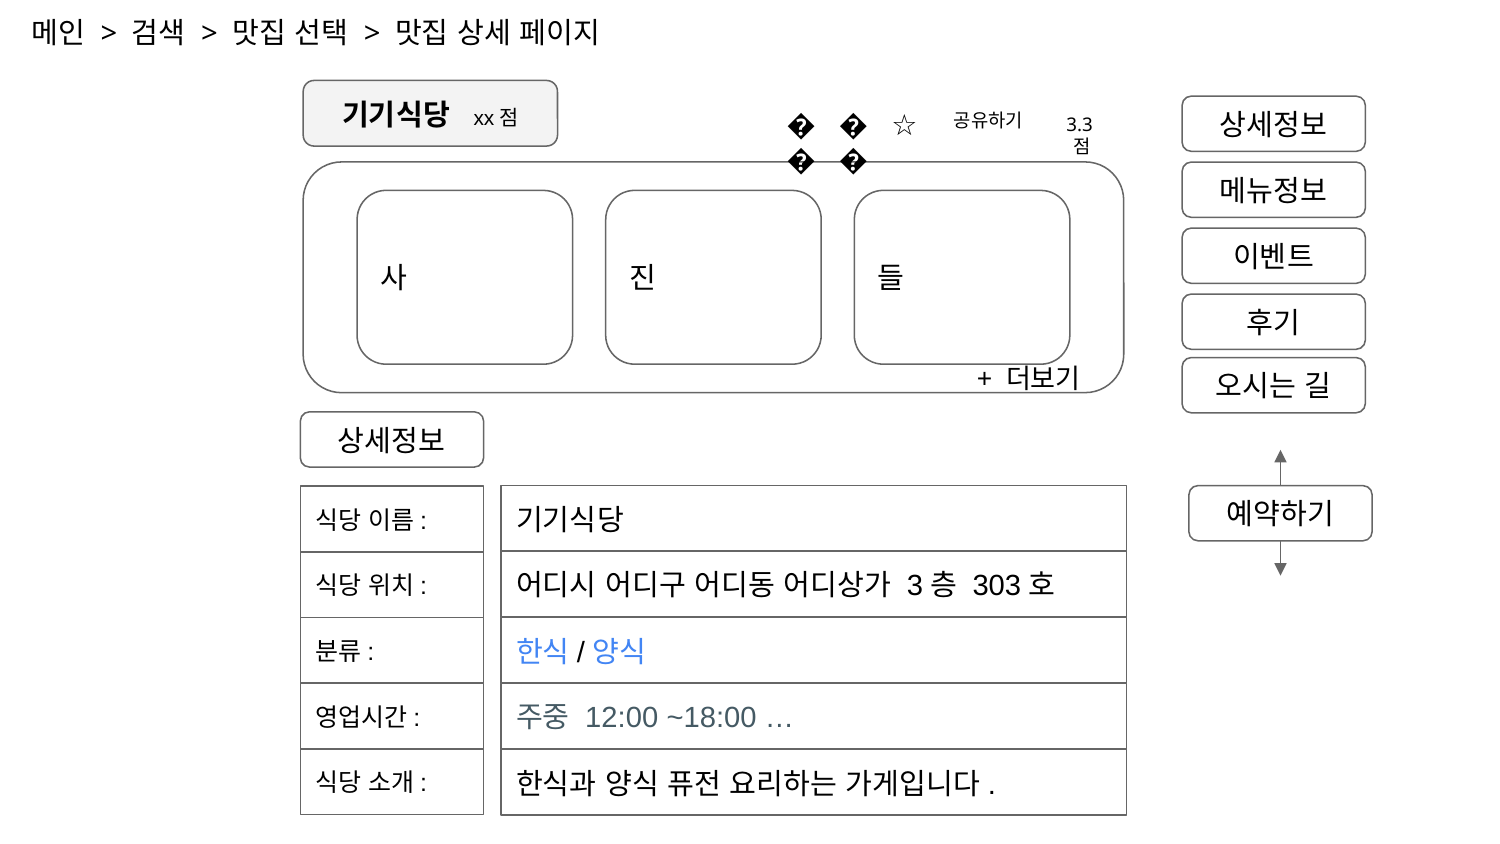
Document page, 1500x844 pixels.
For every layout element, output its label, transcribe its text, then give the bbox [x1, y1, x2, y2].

text_box 식당 소개: [300, 750, 484, 815]
text_box 기기식당 [501, 485, 1127, 551]
text_box 식당 이름: [300, 486, 484, 551]
text_box 메뉴정보 [1182, 162, 1366, 218]
text_box 주중 12:00 ~18:00 … [501, 683, 1127, 750]
text_box 영업시간: [300, 683, 484, 750]
text_box 기기식당 xx점 [303, 80, 558, 147]
text_box 메인 > 검색 > 맛집 선택 > 맛집 상세 페이지 [16, 0, 673, 64]
text_box 오시는 길 [1182, 357, 1366, 413]
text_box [771, 90, 1121, 157]
text_box 식당 위치: [300, 551, 484, 617]
text_box 분류: [300, 617, 484, 683]
text_box 상세정보 [1182, 96, 1366, 152]
text_box 한식과 양식 퓨전 요리하는 가게입니다. [501, 750, 1127, 816]
text_box 한식/양식 [501, 617, 1127, 683]
text_box + 더보기 [961, 346, 1098, 410]
text_box 들 [854, 190, 1070, 365]
text_box 어디시 어디구 어디동 어디상가 3층 303호 [501, 551, 1127, 617]
text_box 후기 [1182, 294, 1366, 350]
text_box 사 [357, 190, 573, 365]
text_box 상세정보 [300, 411, 484, 468]
text_box 진 [605, 190, 822, 365]
text_box [303, 161, 1124, 393]
text_box 이벤트 [1182, 228, 1366, 284]
text_box 예약하기 [1188, 485, 1373, 541]
